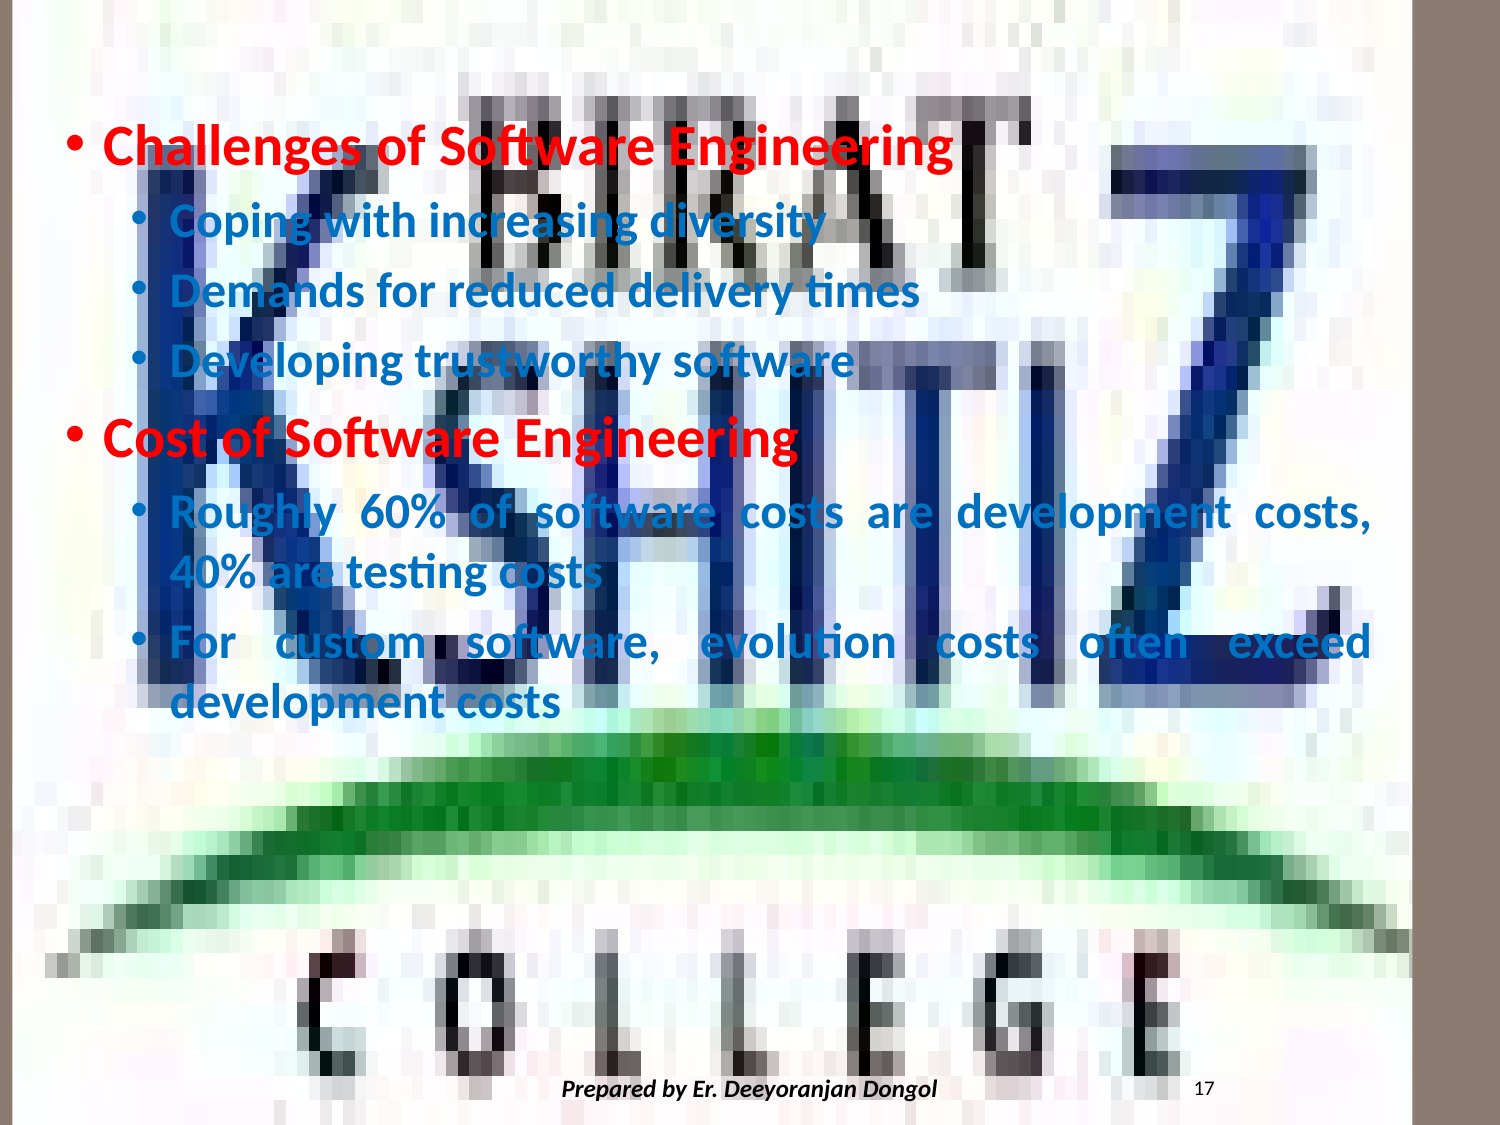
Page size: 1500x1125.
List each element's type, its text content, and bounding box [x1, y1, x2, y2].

picture [13, 0, 1412, 1125]
slide_number 17 [1067, 1061, 1230, 1112]
list Challenges of Software Engineering Coping with increasing diversity Demands for reduced delivery times Developing trustworthy software Cost of Software Engineering Roughly 60% of software costs are development costs, 40% are testing costs For custom software, evolution costs often exceed development costs [50, 99, 1388, 1063]
footer Prepared by Er. Deeyoranjan Dongol [443, 1062, 1057, 1113]
